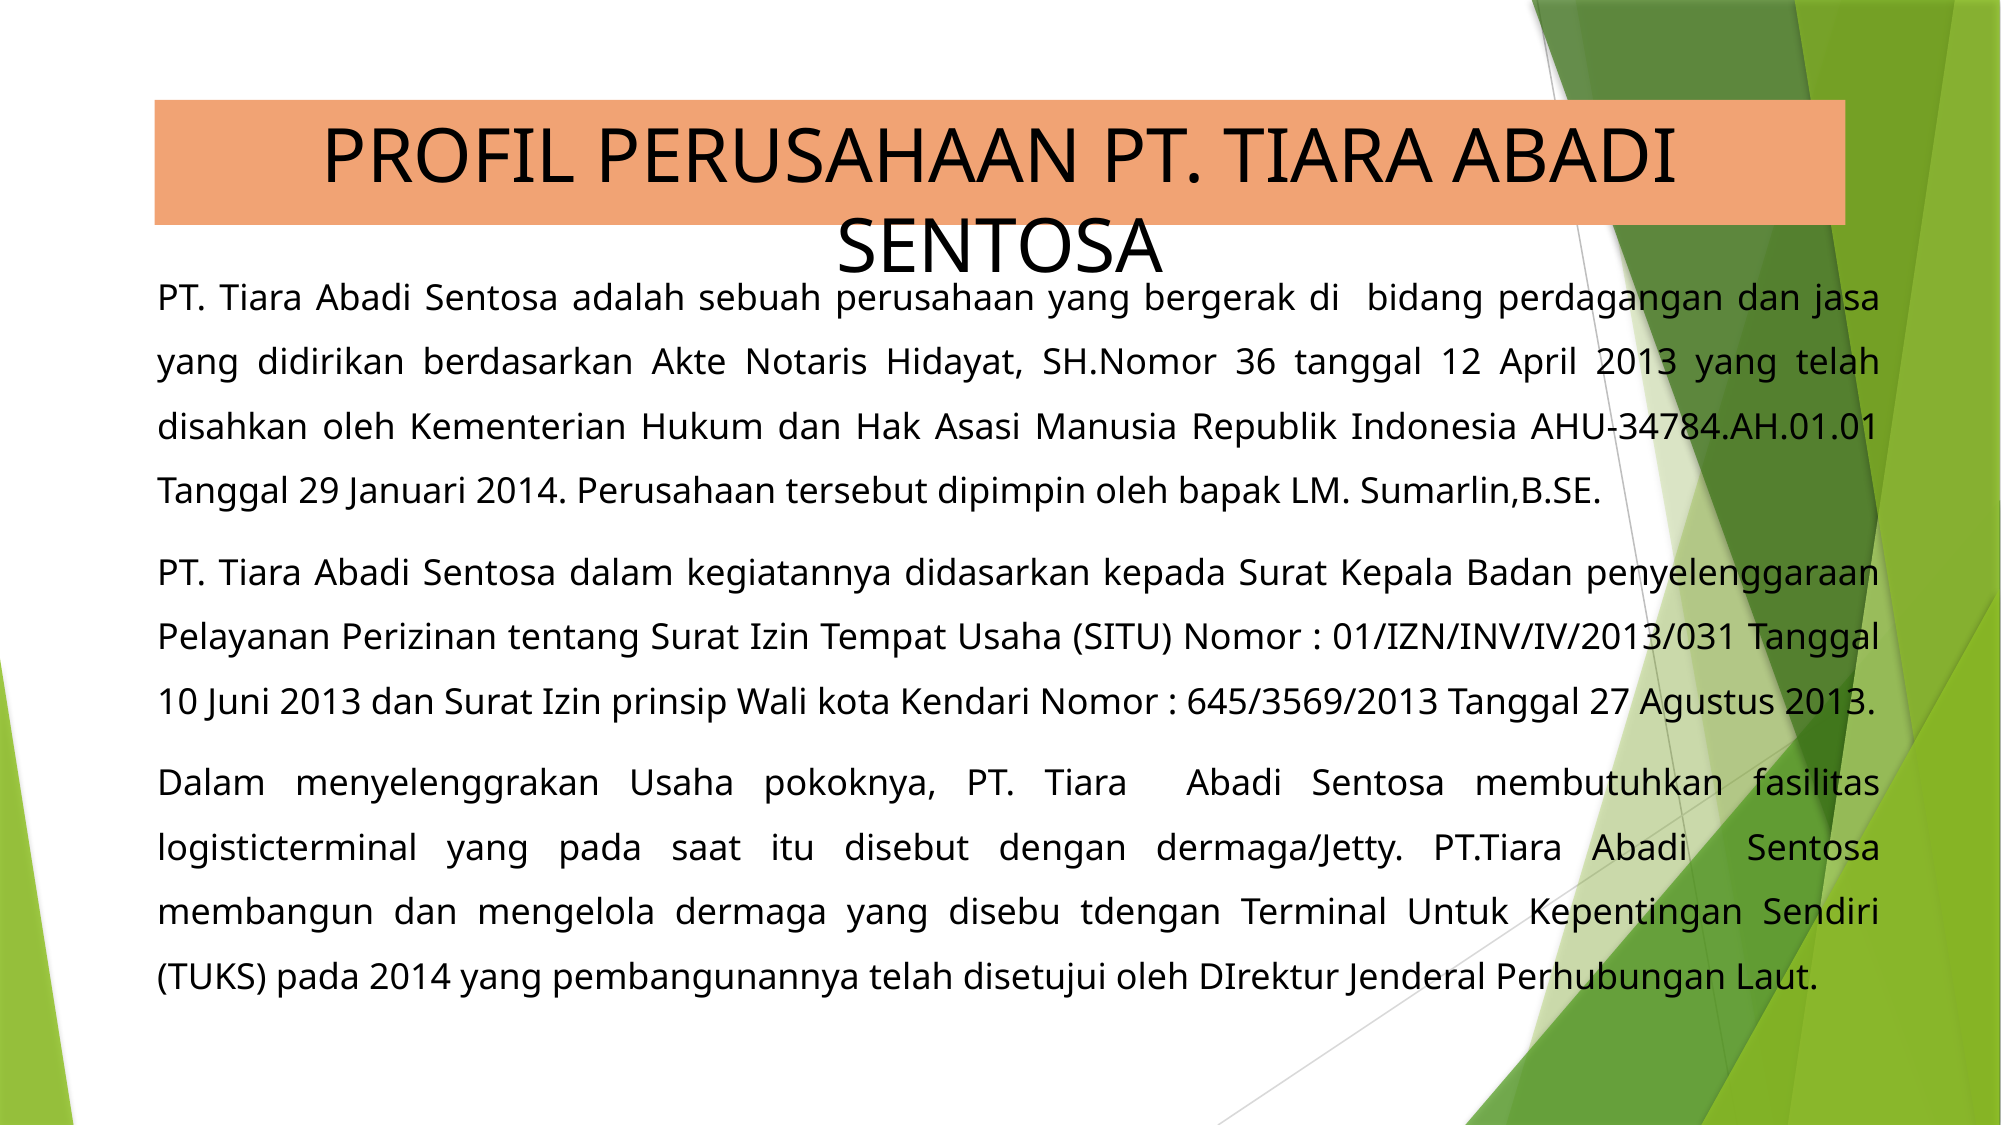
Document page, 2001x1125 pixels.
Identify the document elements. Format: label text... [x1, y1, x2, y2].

title PROFIL PERUSAHAAN PT. TIARA ABADI SENTOSA [154, 99, 1846, 225]
list PT. Tiara Abadi Sentosa adalah sebuah perusahaan yang bergerak di bidang perdagangan dan jasa yang didirikan berdasarkan Akte Notaris Hidayat, SH.Nomor 36 tanggal 12 April 2013 yang telah disahkan oleh Kementerian Hukum dan Hak Asasi Manusia Republik Indonesia AHU-34784.AH.01.01 Tanggal 29 Januari 2014. Perusahaan tersebut dipimpin oleh bapak LM. Sumarlin,B.SE. PT. Tiara Abadi Sentosa dalam kegiatannya didasarkan kepada Surat Kepala Badan penyelenggaraan Pelayanan Perizinan tentang Surat Izin Tempat Usaha (SITU) Nomor : 01/IZN/INV/IV/2013/031 Tanggal 10 Juni 2013 dan Surat Izin prinsip Wali kota Kendari Nomor : 645/3569/2013 Tanggal 27 Agustus 2013. Dalam menyelenggrakan Usaha pokoknya, PT. Tiara Abadi Sentosa membutuhkan fasilitas logisticterminal yang pada saat itu disebut dengan dermaga/Jetty. PT.Tiara Abadi Sentosa membangun dan mengelola dermaga yang disebu tdengan Terminal Untuk Kepentingan Sendiri (TUKS) pada 2014 yang pembangunannya telah disetujui oleh DIrektur Jenderal Perhubungan Laut. [104, 245, 1896, 1064]
